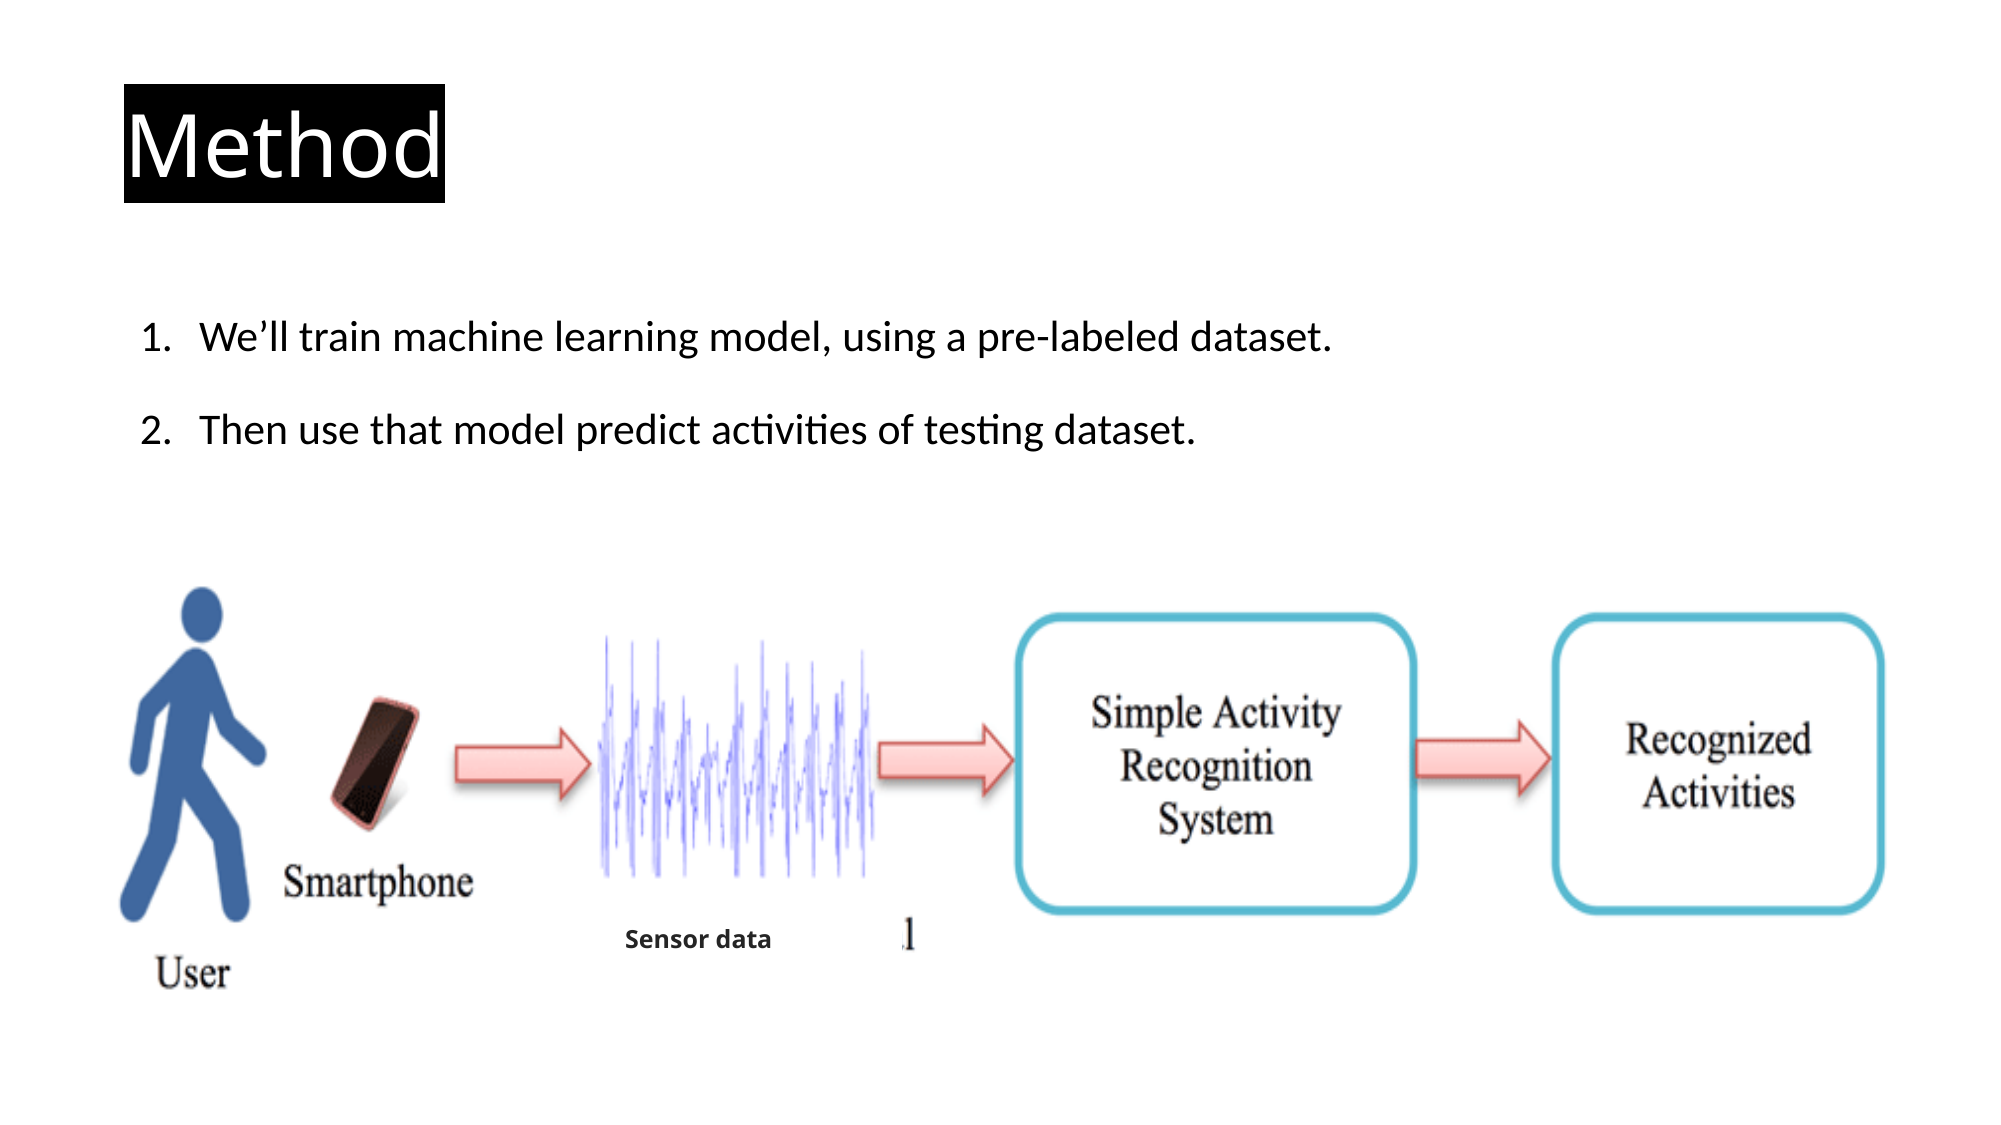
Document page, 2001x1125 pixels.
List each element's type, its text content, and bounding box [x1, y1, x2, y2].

text_box Method We’ll train machine learning model, using a pre-labeled dataset. Then use that model predict activities of testing dataset. [109, 74, 1657, 575]
picture [108, 576, 1891, 999]
